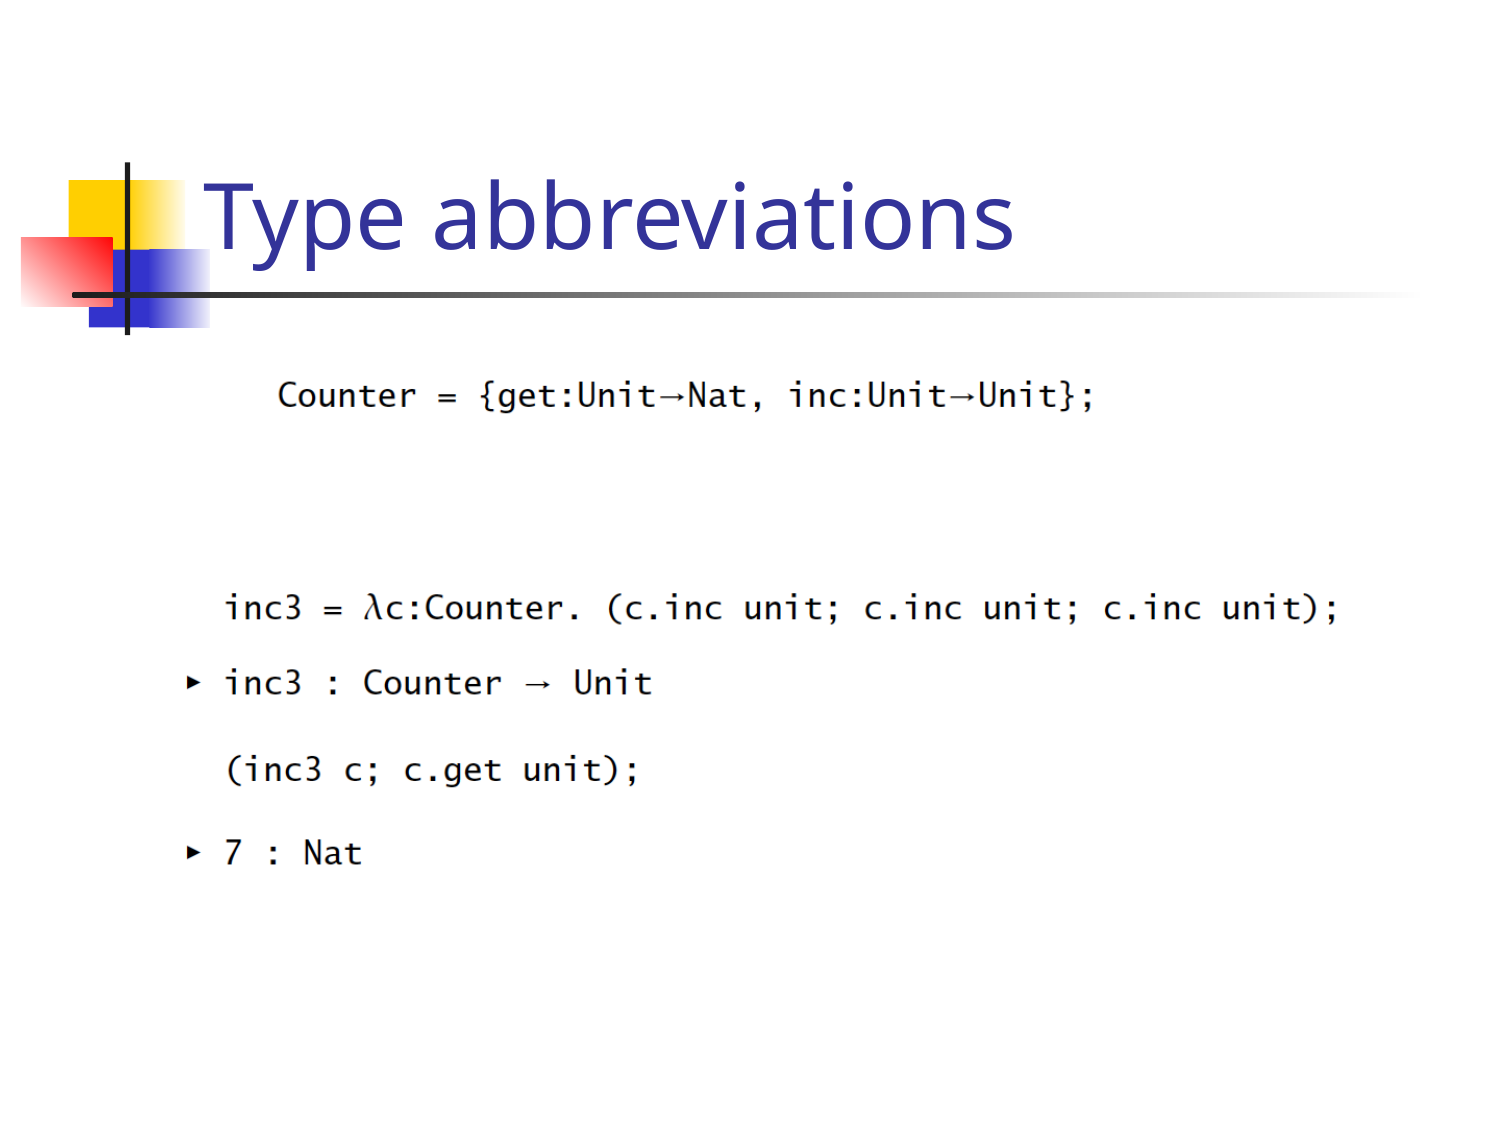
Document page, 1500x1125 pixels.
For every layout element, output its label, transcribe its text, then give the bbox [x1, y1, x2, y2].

picture [137, 563, 1452, 926]
title Type abbreviations [188, 35, 1468, 275]
picture [237, 349, 1150, 448]
